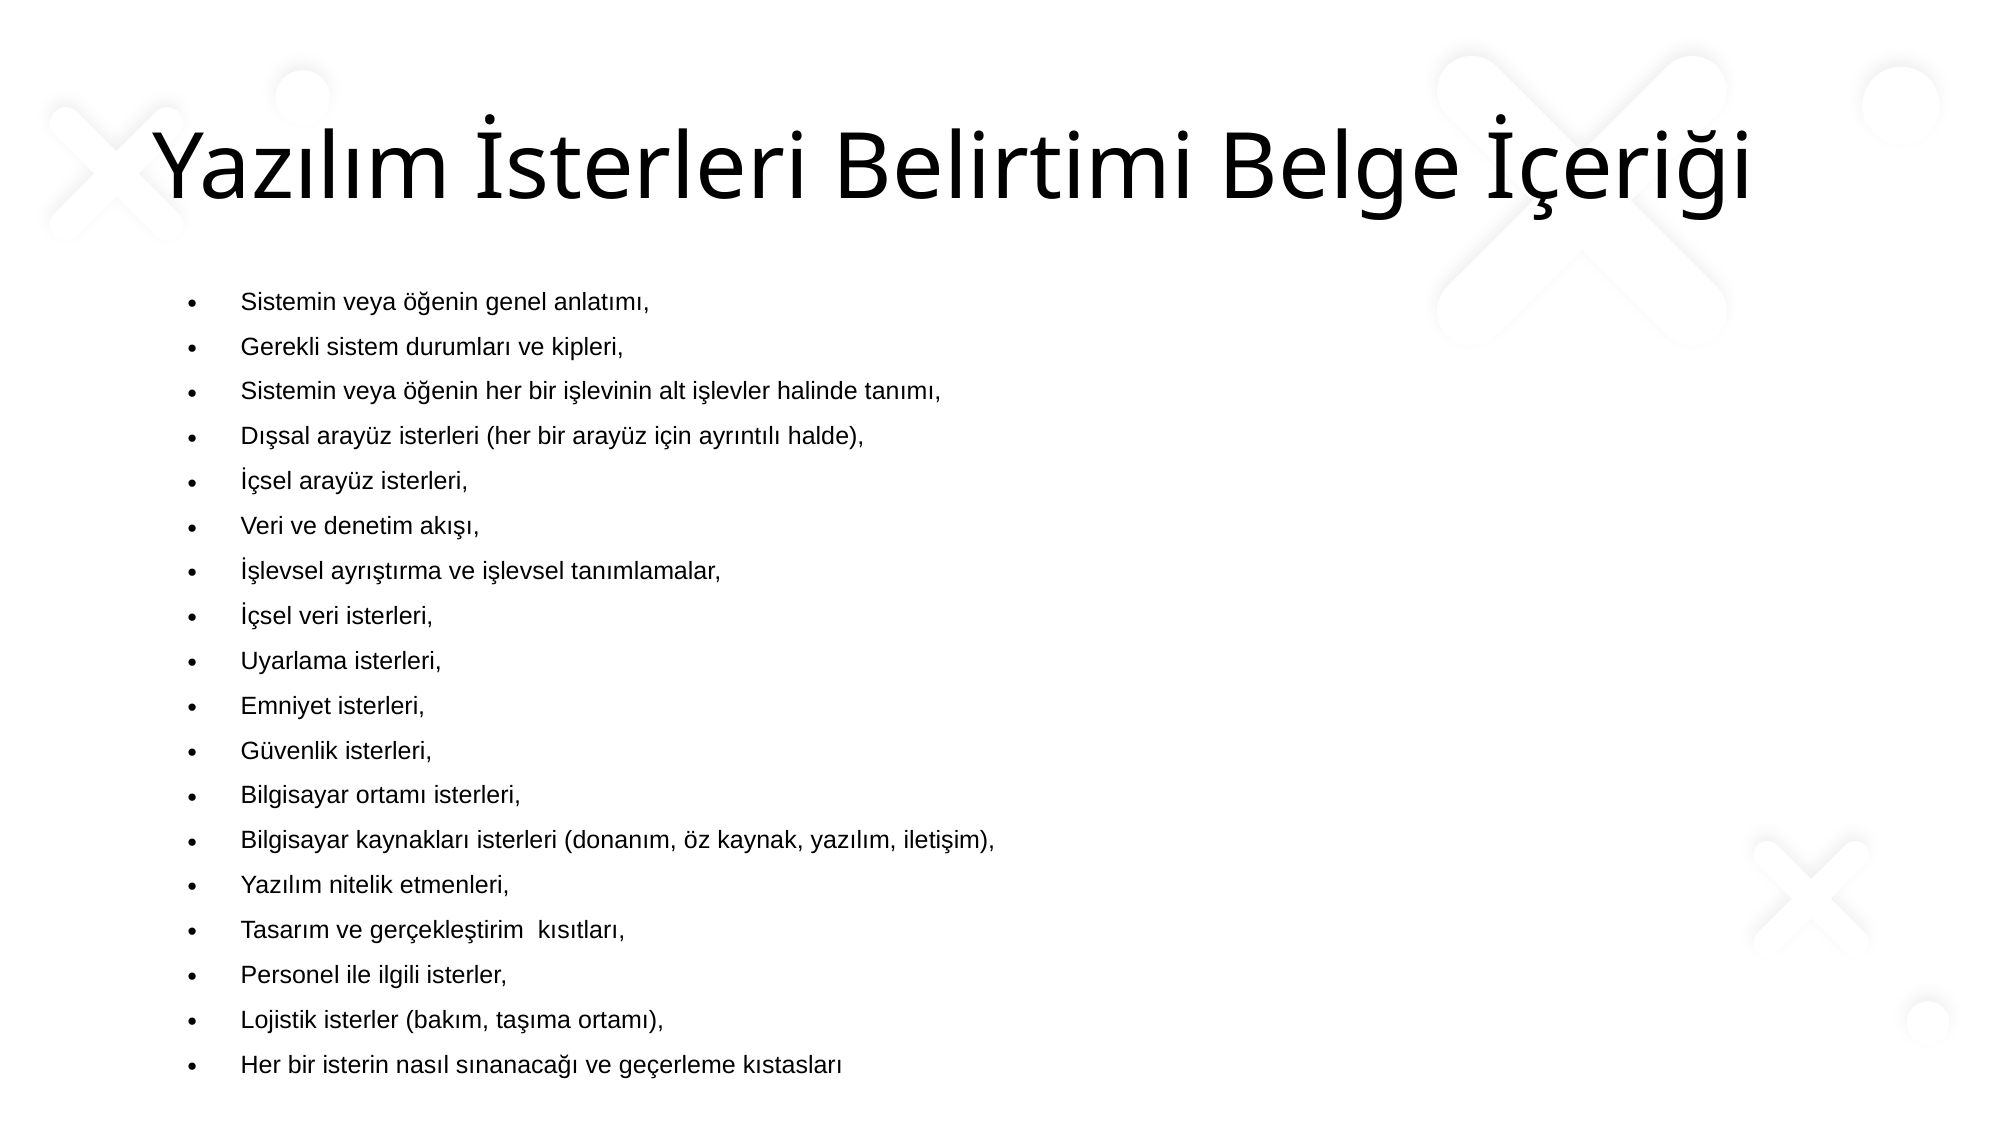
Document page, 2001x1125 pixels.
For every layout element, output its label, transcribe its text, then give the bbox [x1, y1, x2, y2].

title Yazılım İsterleri Belirtimi Belge İçeriği [137, 59, 1863, 278]
text_box Sistemin veya öğenin genel anlatımı, Gerekli sistem durumları ve kipleri, Sistemin veya öğenin her bir işlevinin alt işlevler halinde tanımı, Dışsal arayüz isterleri (her bir arayüz için ayrıntılı halde), İçsel arayüz isterleri, Veri ve denetim akışı, İşlevsel ayrıştırma ve işlevsel tanımlamalar, İçsel veri isterleri, Uyarlama isterleri, Emniyet isterleri, Güvenlik isterleri, Bilgisayar ortamı isterleri, Bilgisayar kaynakları isterleri (donanım, öz kaynak, yazılım, iletişim), Yazılım nitelik etmenleri, Tasarım ve gerçekleştirim kısıtları, Personel ile ilgili isterler, Lojistik isterler (bakım, taşıma ortamı), Her bir isterin nasıl sınanacağı ve geçerleme kıstasları [169, 262, 1775, 1125]
